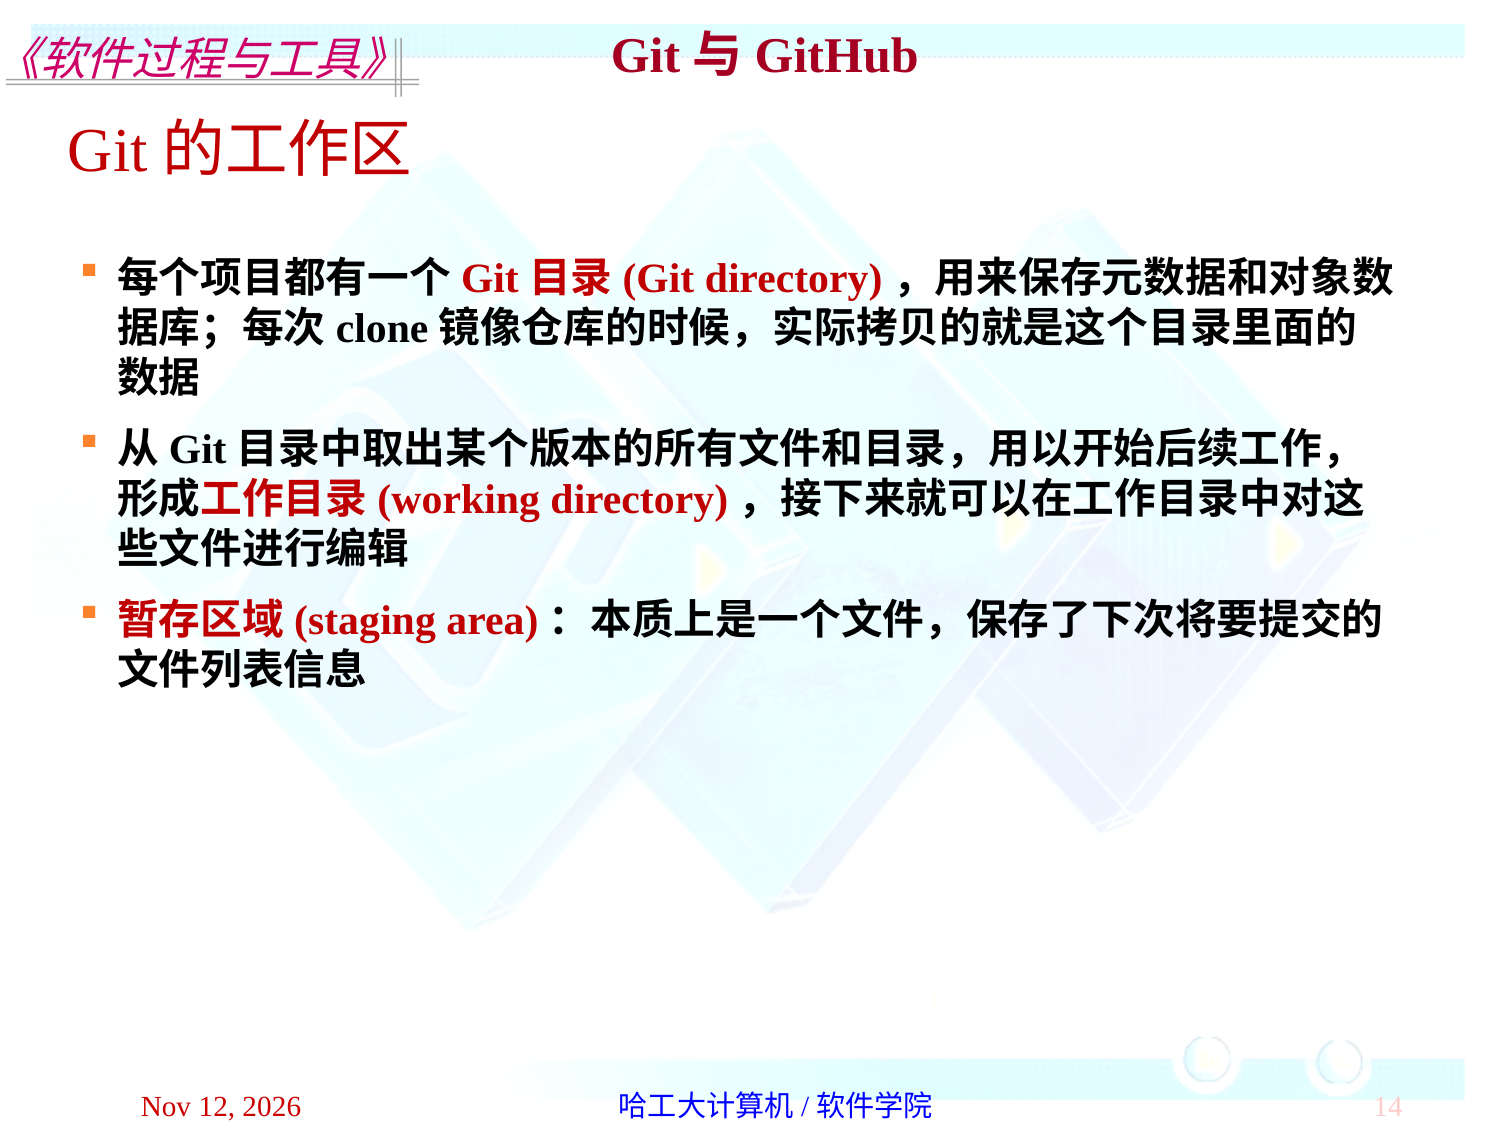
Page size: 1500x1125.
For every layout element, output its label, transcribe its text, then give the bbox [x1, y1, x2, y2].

text_box Git的工作区 [53, 101, 1447, 209]
text_box Git与GitHub [389, 15, 1140, 90]
text_box 每个项目都有一个Git目录(Git directory)，用来保存元数据和对象数据库；每次clone镜像仓库的时候，实际拷贝的就是这个目录里面的数据 从Git目录中取出某个版本的所有文件和目录，用以开始后续工作，形成工作目录(working directory)，接下来就可以在工作目录中对这些文件进行编辑 暂存区域(staging area)：本质上是一个文件，保存了下次将要提交的文件列表信息 [64, 243, 1412, 1083]
